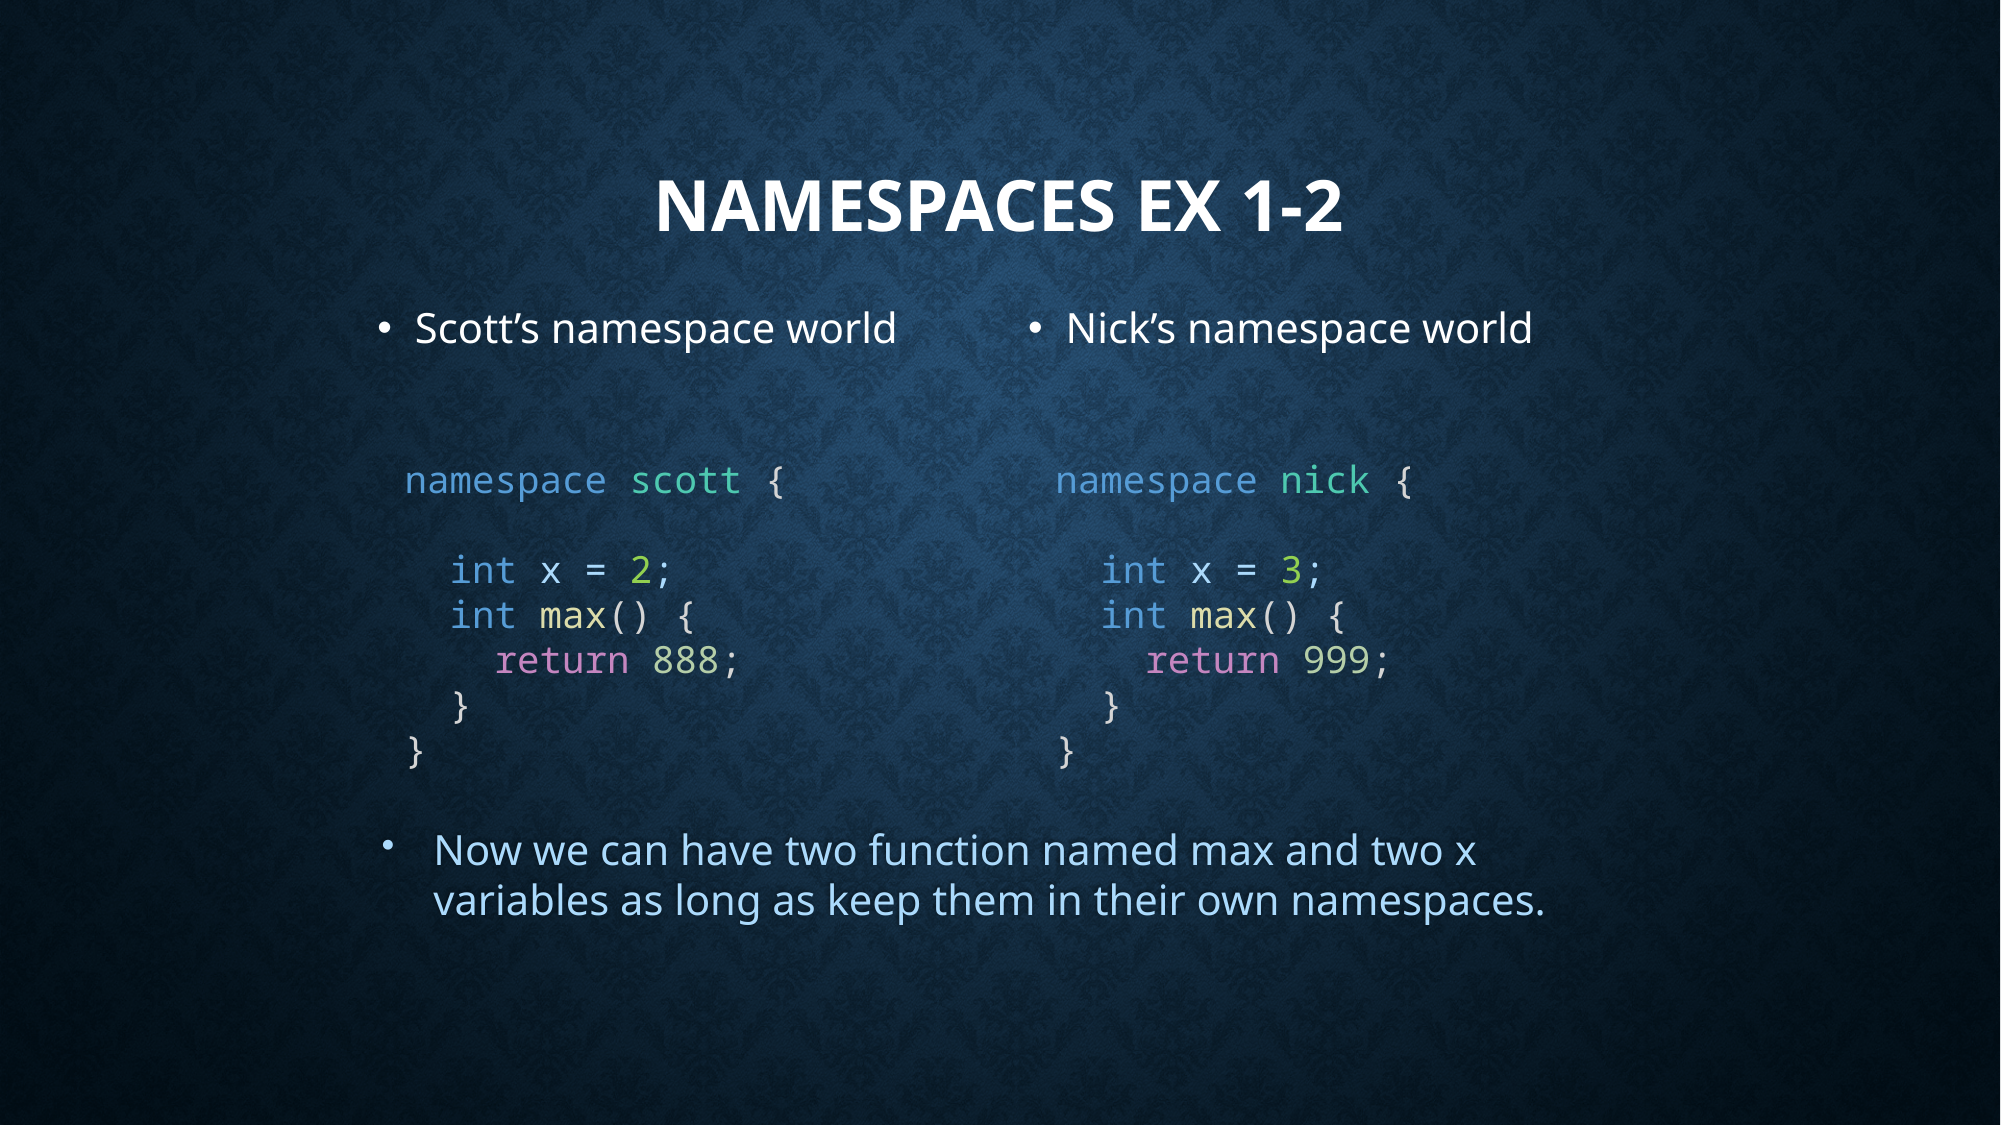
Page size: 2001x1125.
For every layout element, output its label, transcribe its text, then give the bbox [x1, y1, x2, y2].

title Namespaces Ex 1-2 [149, 99, 1849, 318]
text_box namespace nick { int x = 3; int max() { return 999; } } [1040, 448, 1501, 779]
text_box Now we can have two function named max and two x variables as long as keep them in their own namespaces. [362, 815, 1636, 951]
text_box namespace scott { int x = 2; int max() { return 888; } } [389, 448, 905, 779]
list Scott’s namespace world [362, 284, 985, 767]
list Nick’s namespace world [1013, 284, 1637, 767]
